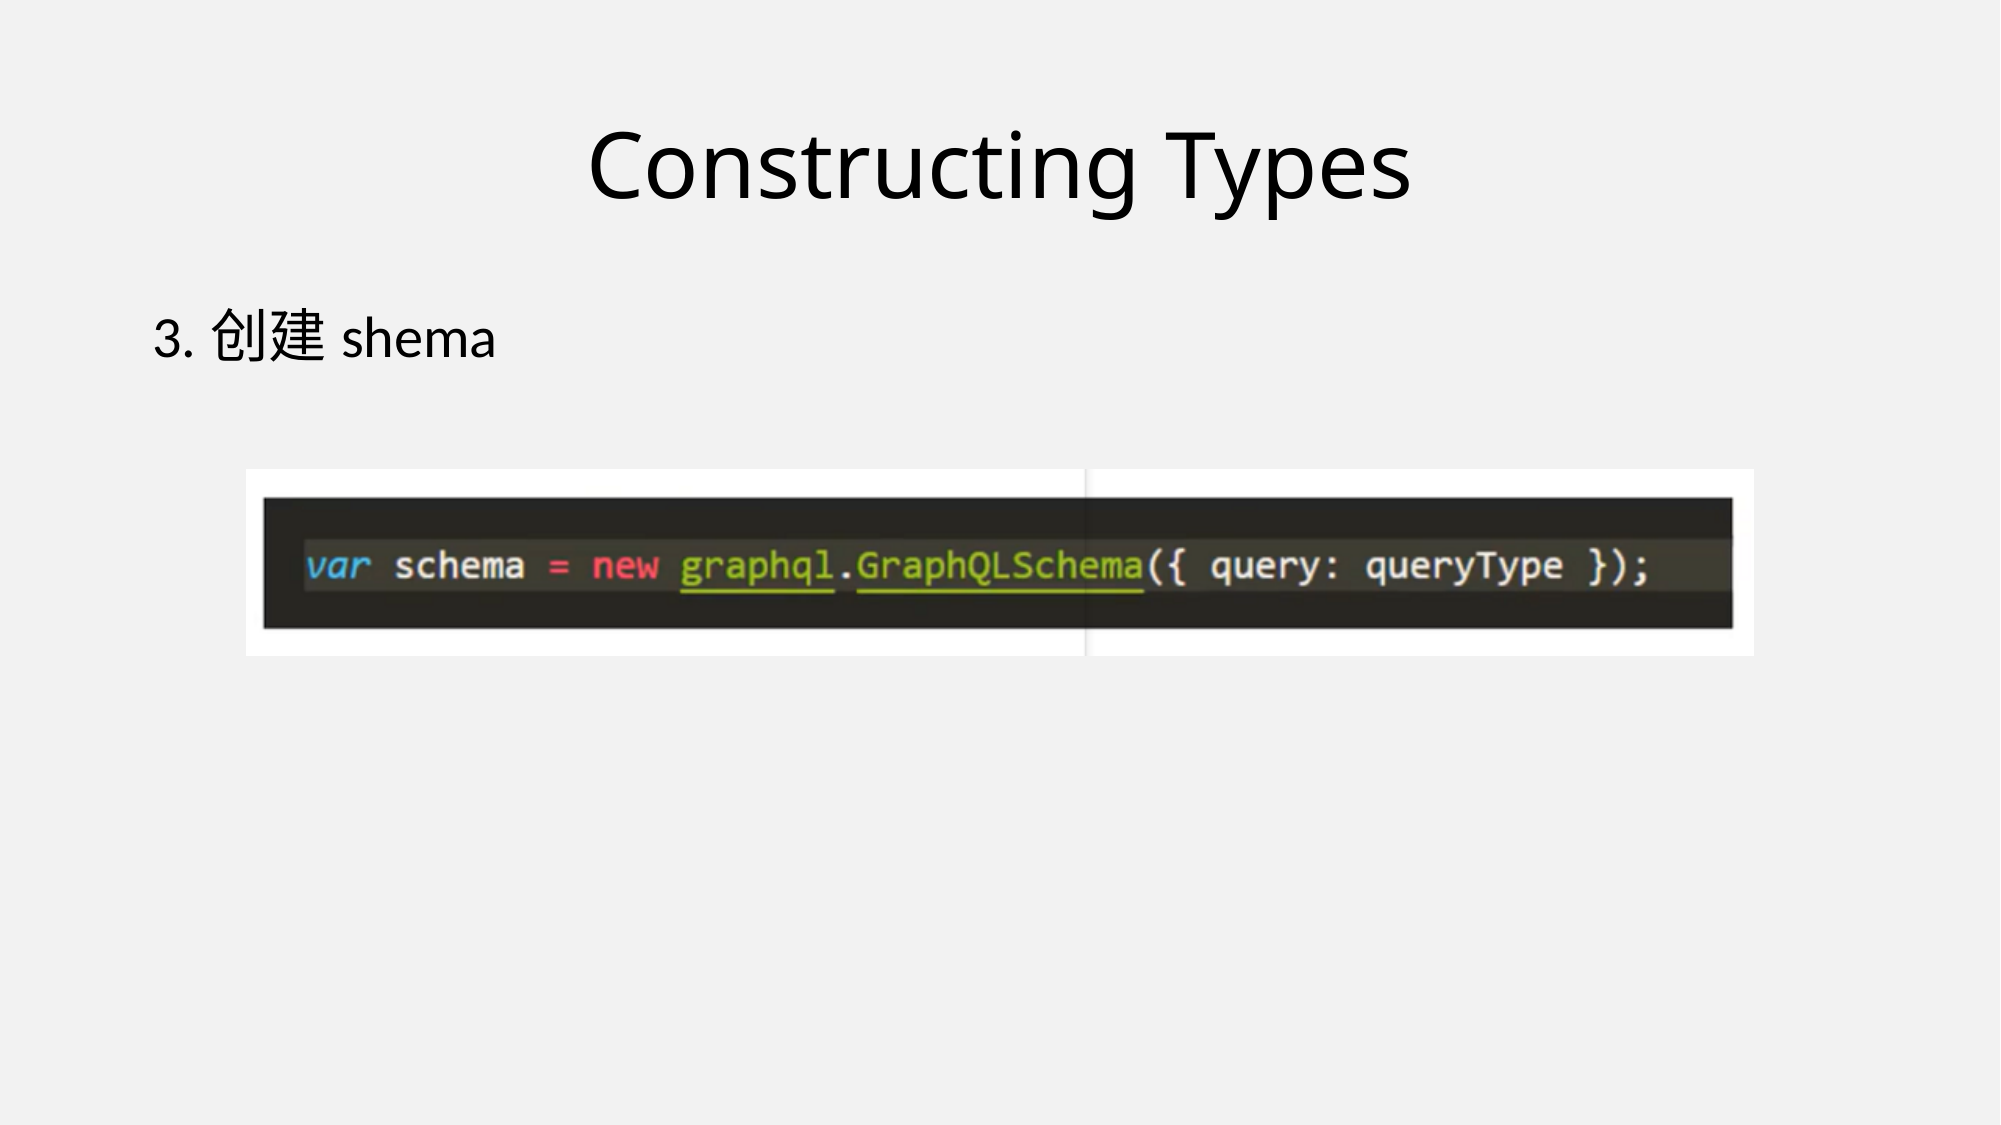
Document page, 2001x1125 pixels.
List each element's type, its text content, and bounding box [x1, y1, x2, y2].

picture [245, 469, 1754, 656]
title Constructing Types [137, 59, 1863, 278]
list 3.创建shema [137, 299, 1863, 1014]
